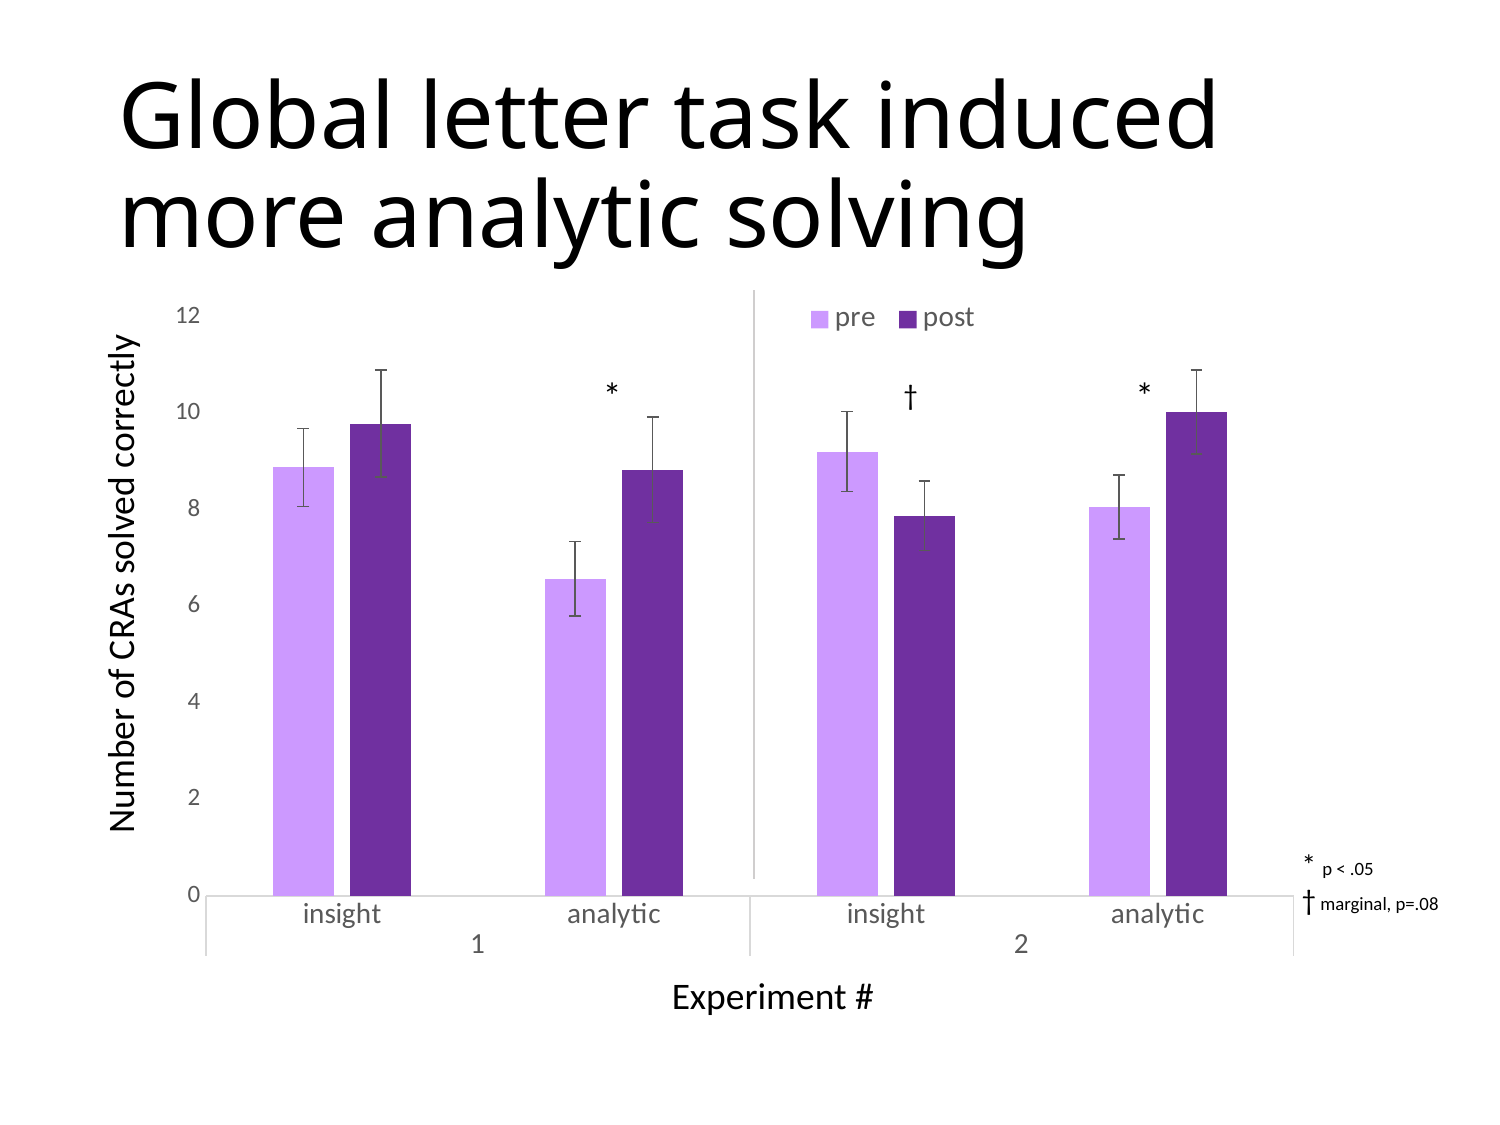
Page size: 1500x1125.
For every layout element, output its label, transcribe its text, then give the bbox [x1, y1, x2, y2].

text_box * p < .05 † marginal, p=.08 [1318, 838, 1458, 924]
chart [151, 289, 1318, 1029]
title Global letter task induced more analytic solving [103, 59, 1397, 278]
text_box Number of CRAs solved correctly [89, 319, 149, 849]
